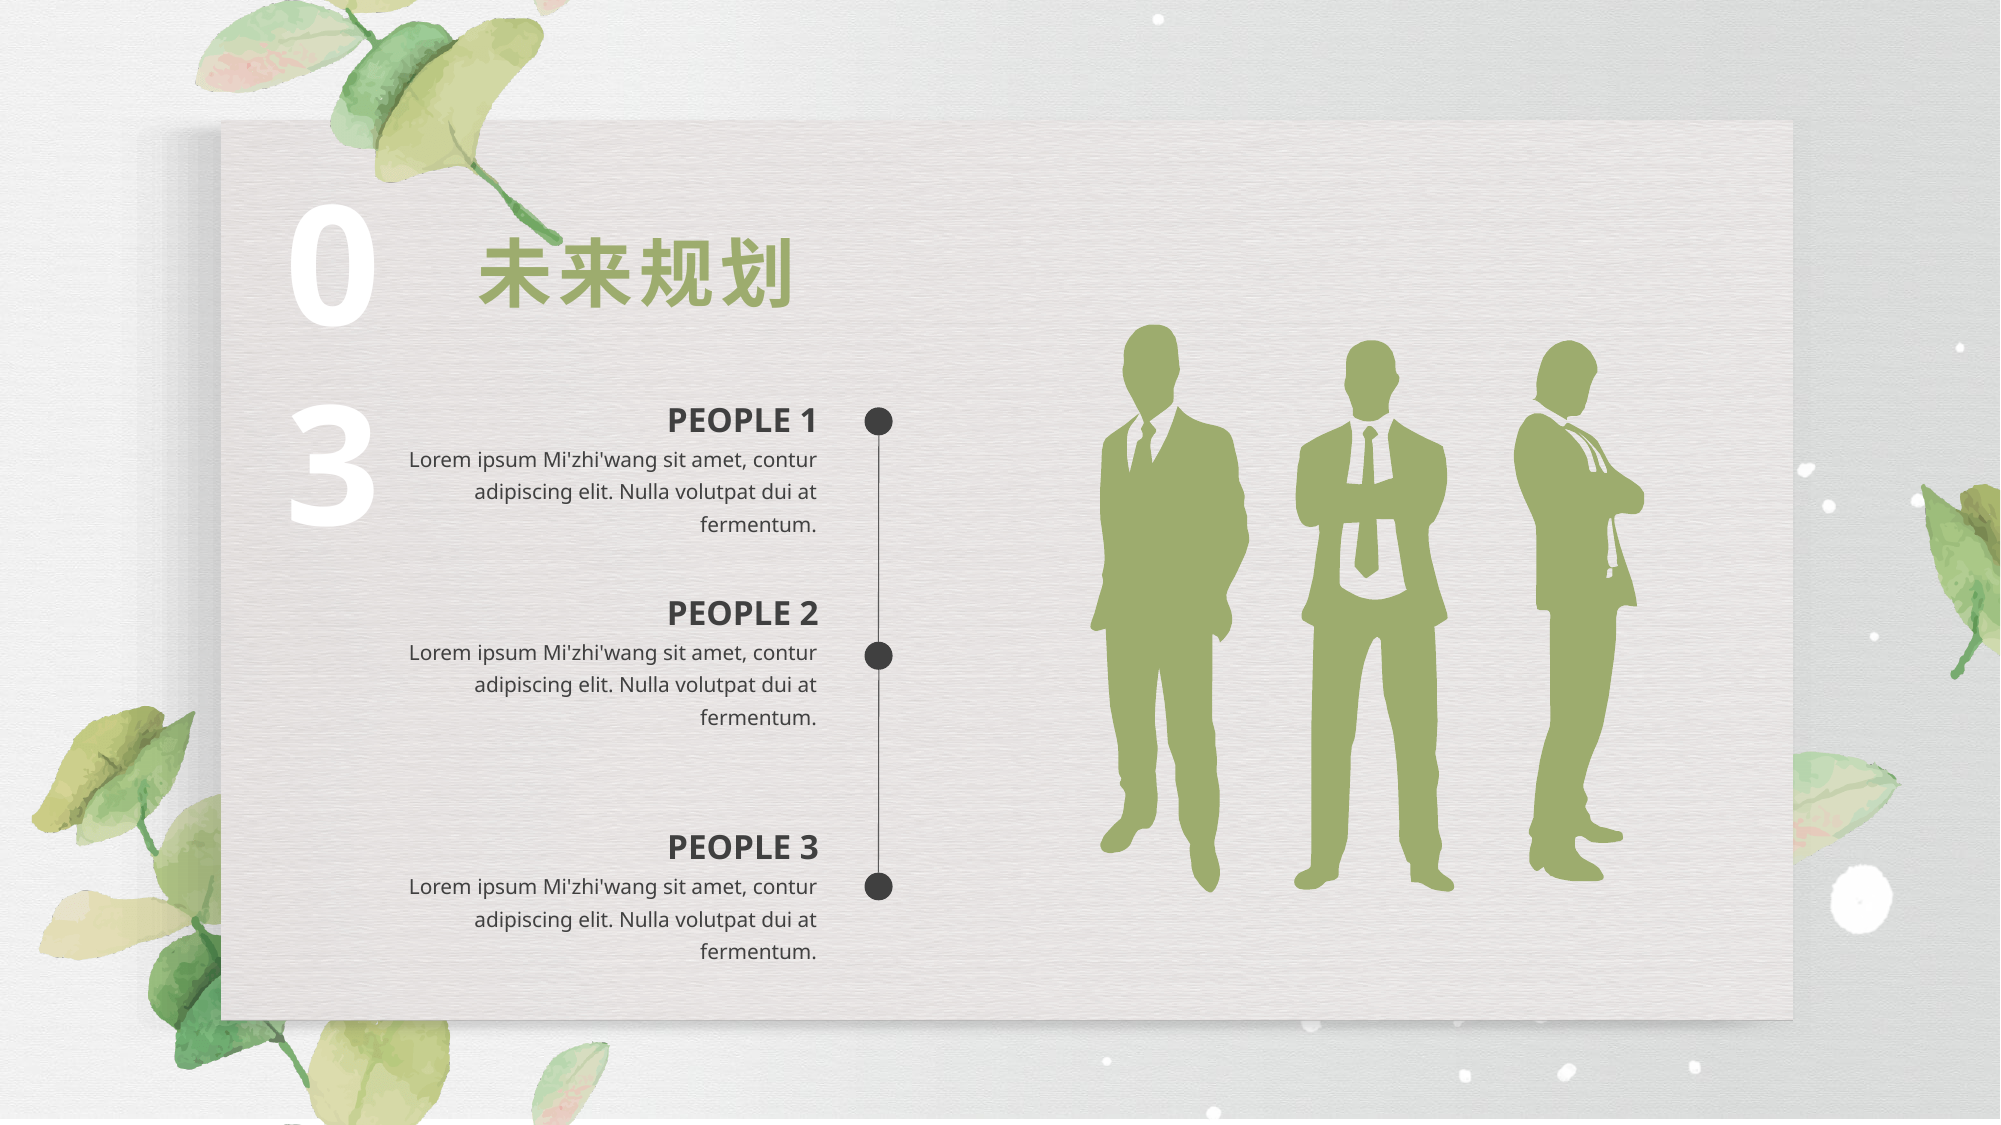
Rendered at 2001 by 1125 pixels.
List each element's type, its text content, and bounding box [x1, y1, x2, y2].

text_box 03 [270, 151, 491, 567]
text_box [355, 391, 893, 937]
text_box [1294, 340, 1455, 892]
picture [0, 0, 2001, 1125]
text_box 未来规划 [462, 218, 812, 324]
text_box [1513, 340, 1645, 882]
text_box [1090, 324, 1250, 893]
